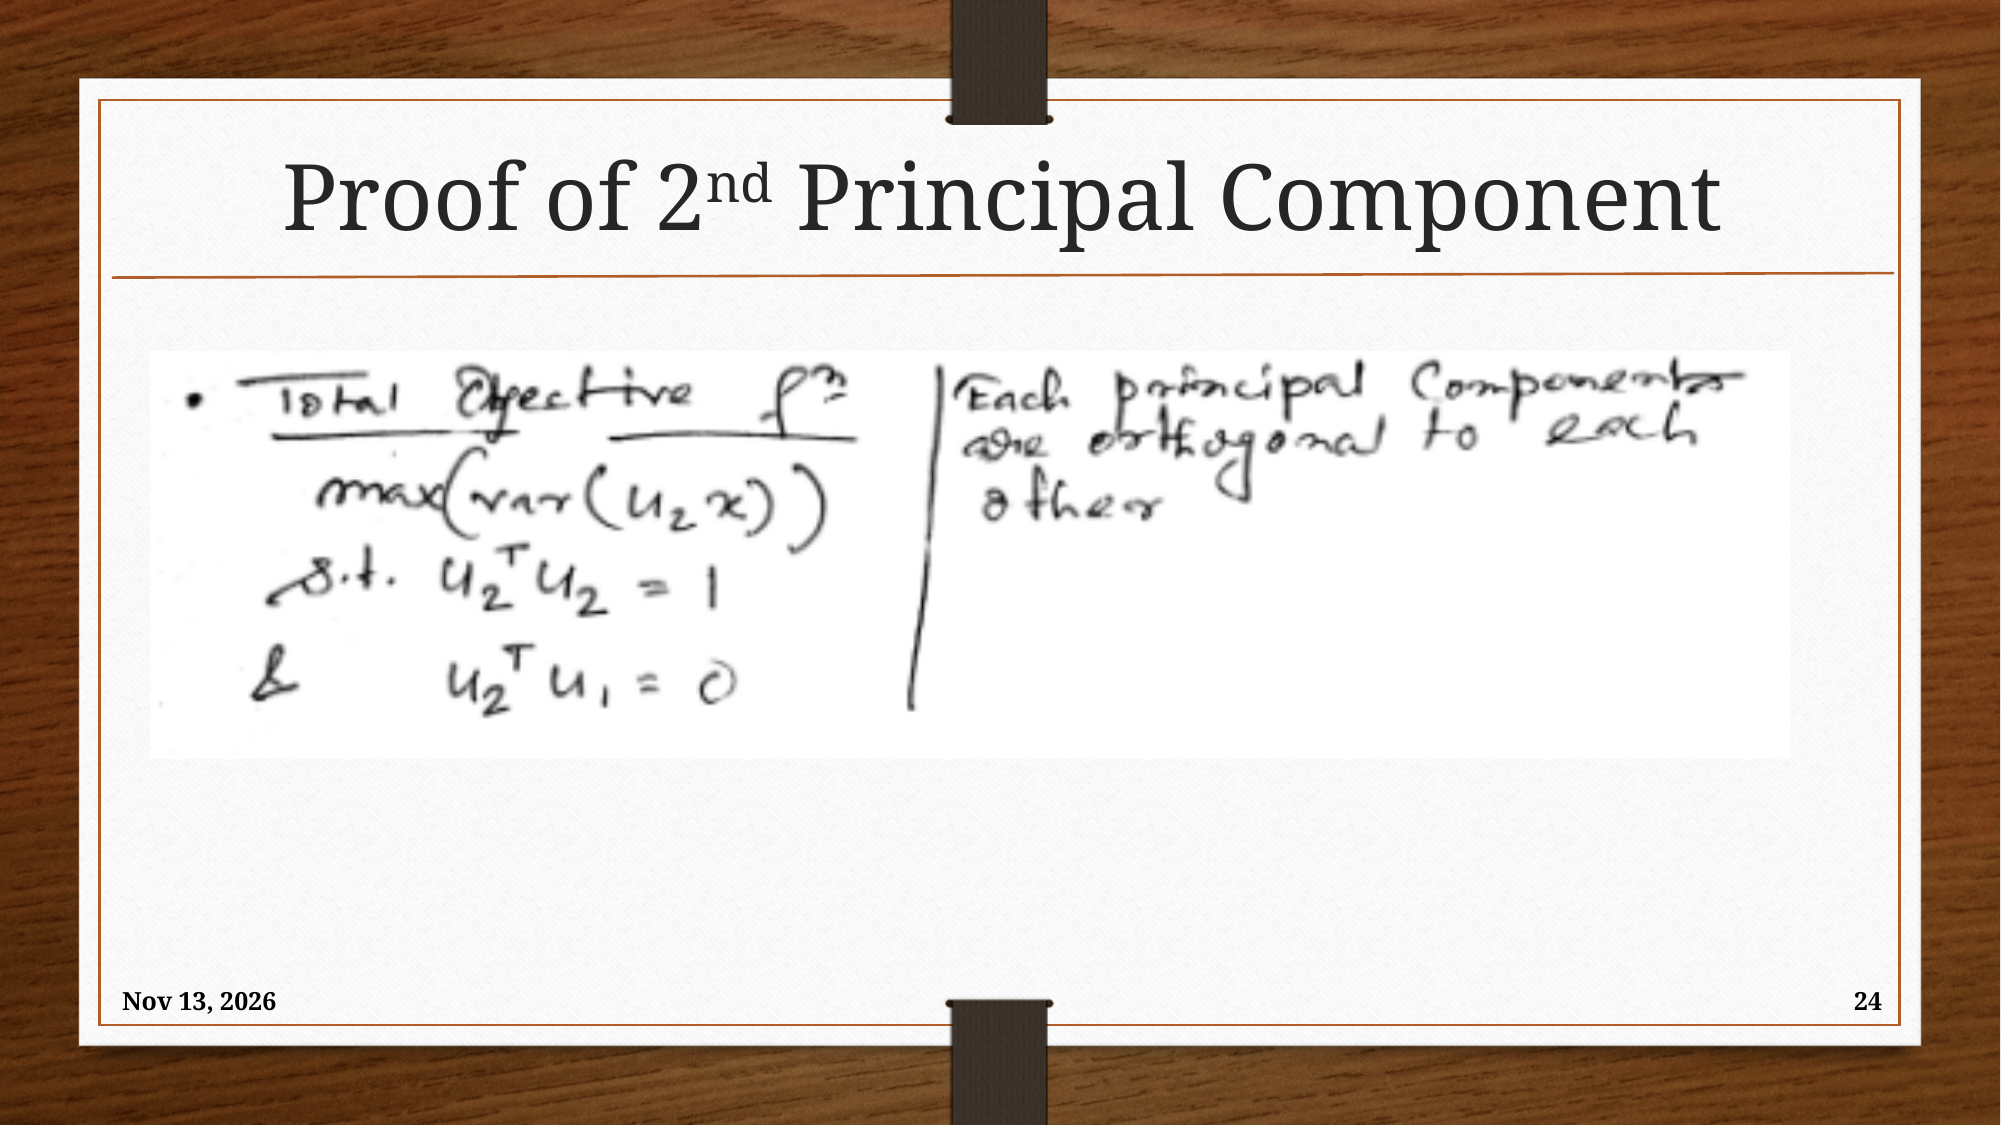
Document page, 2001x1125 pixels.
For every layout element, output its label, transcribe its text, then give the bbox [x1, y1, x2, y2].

slide_number 19-Sep-22 [107, 979, 370, 1025]
picture [101, 0, 2001, 1125]
slide_number 23 [1808, 979, 1898, 1025]
picture [0, 0, 948, 1125]
title Proof of 2nd Principal Component [111, 129, 1895, 258]
